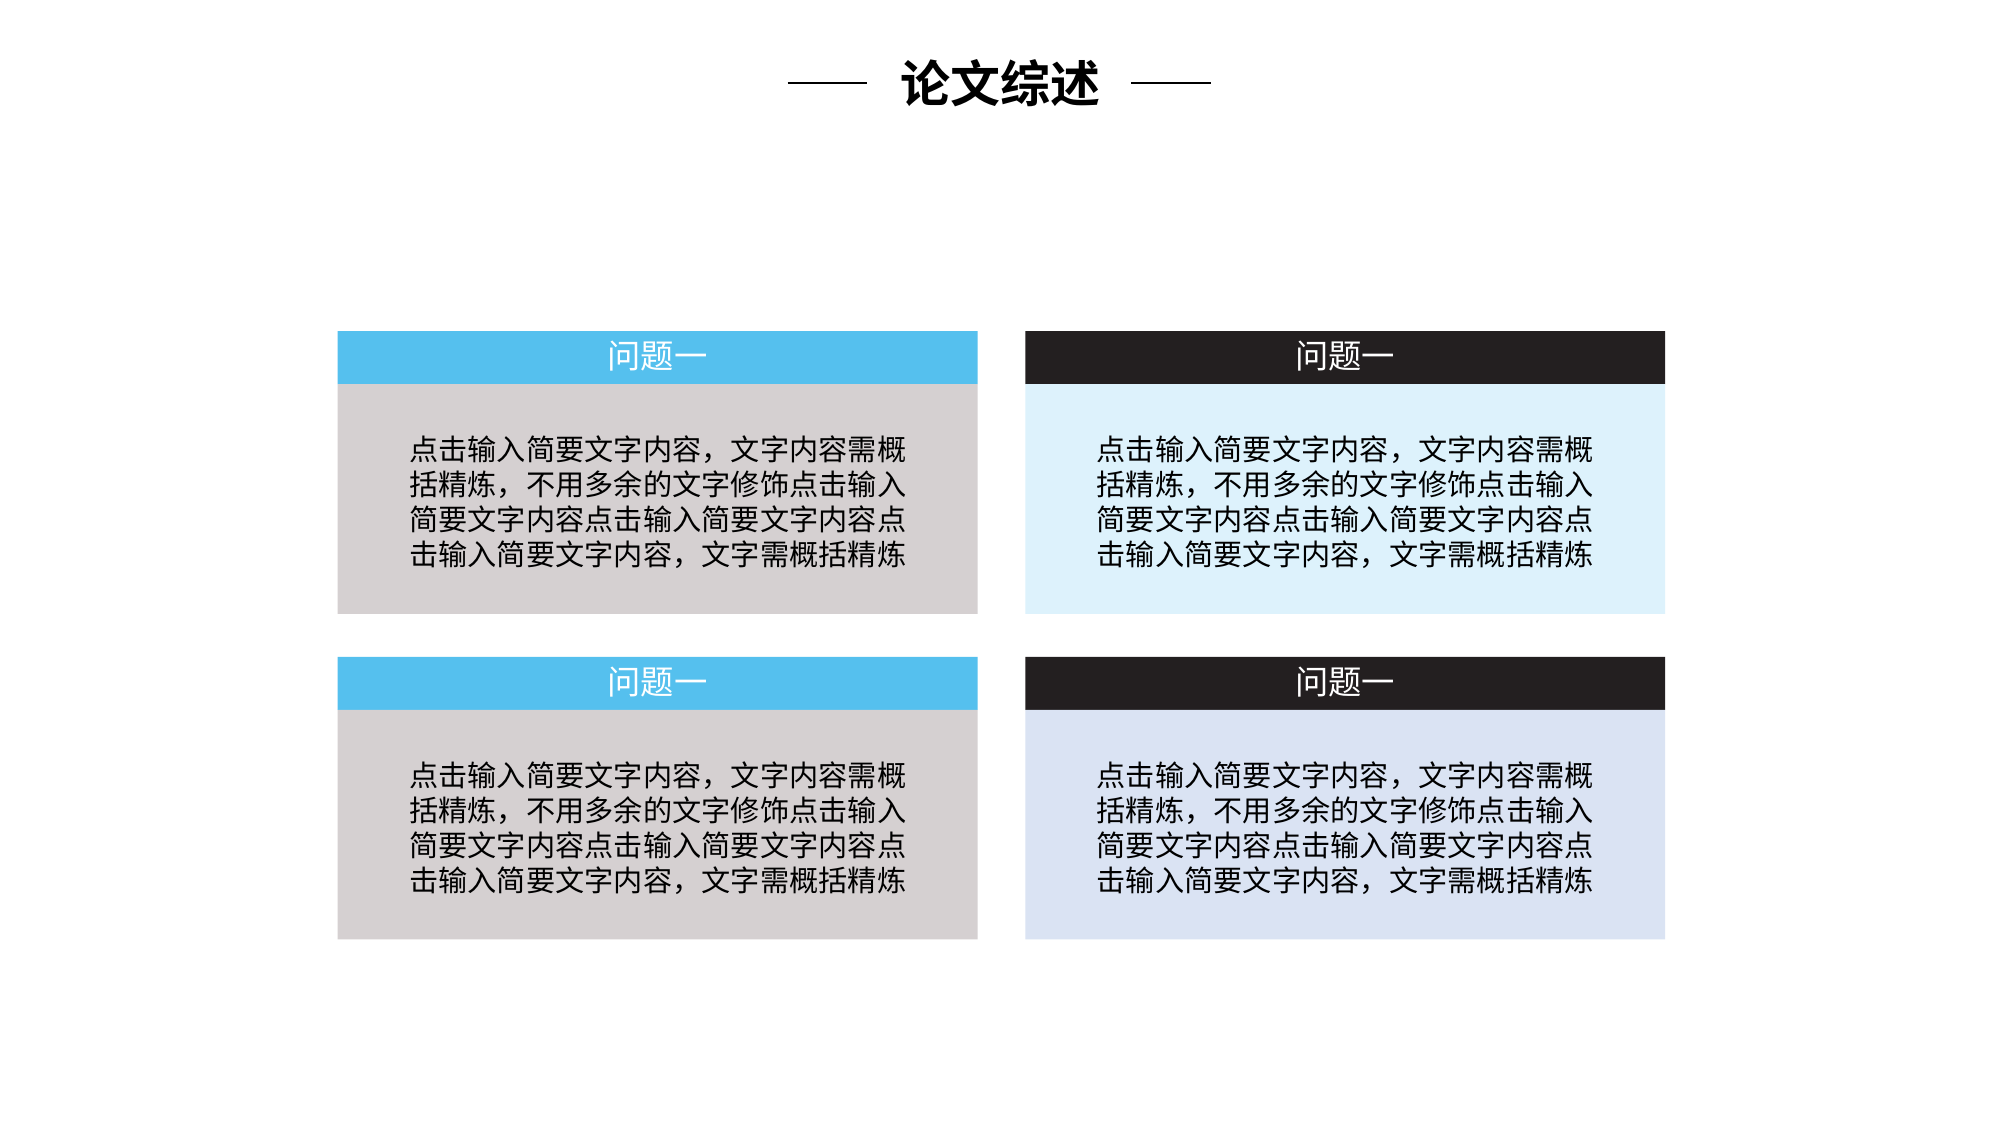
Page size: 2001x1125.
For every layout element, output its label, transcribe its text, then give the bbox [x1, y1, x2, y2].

text_box [1025, 384, 1666, 614]
text_box 点击输入简要文字内容，文字内容需概括精炼，不用多余的文字修饰点击输入简要文字内容点击输入简要文字内容点击输入简要文字内容，文字需概括精炼 [385, 423, 931, 579]
text_box 问题一 [1025, 331, 1666, 384]
text_box 问题一 [337, 331, 978, 384]
text_box [337, 709, 978, 940]
text_box 问题一 [1025, 656, 1666, 709]
text_box [1025, 709, 1666, 940]
text_box 点击输入简要文字内容，文字内容需概括精炼，不用多余的文字修饰点击输入简要文字内容点击输入简要文字内容点击输入简要文字内容，文字需概括精炼 [1072, 749, 1618, 905]
text_box 点击输入简要文字内容，文字内容需概括精炼，不用多余的文字修饰点击输入简要文字内容点击输入简要文字内容点击输入简要文字内容，文字需概括精炼 [1072, 423, 1618, 579]
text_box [683, 45, 1317, 122]
text_box 点击输入简要文字内容，文字内容需概括精炼，不用多余的文字修饰点击输入简要文字内容点击输入简要文字内容点击输入简要文字内容，文字需概括精炼 [385, 749, 931, 905]
text_box [337, 384, 978, 614]
text_box 问题一 [337, 656, 978, 709]
